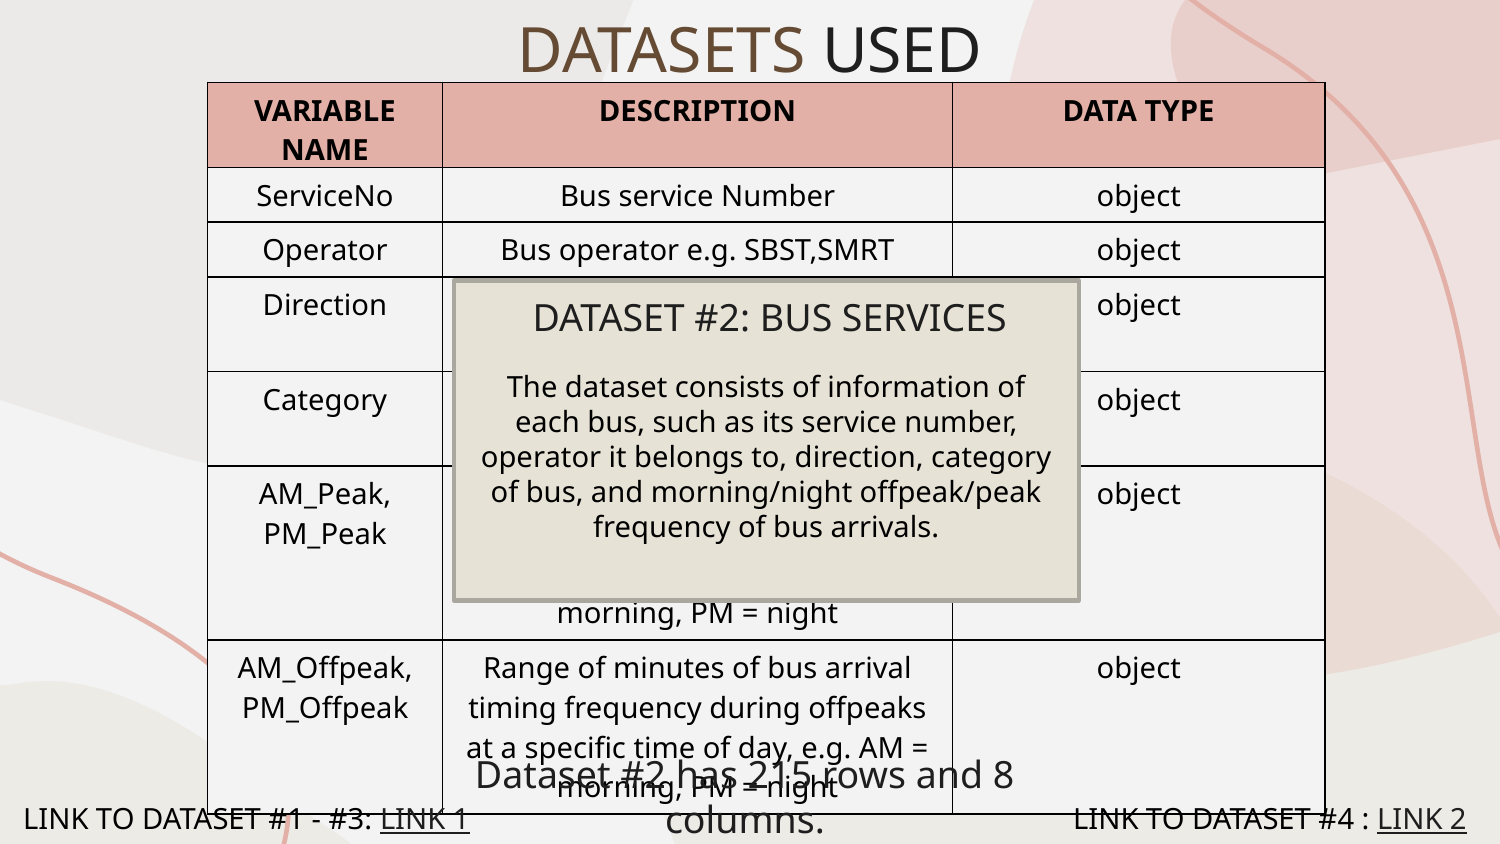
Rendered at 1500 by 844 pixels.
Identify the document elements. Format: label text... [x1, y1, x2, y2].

text_box Dataset #2 has 215 rows and 8 columns. [376, 743, 1114, 844]
text_box LINK TO DATASET #1 - #3: LINK 1 LINK TO DATASET #4 : LINK 2 [1114, 793, 1500, 844]
table_header Bus service Number [443, 168, 952, 221]
table_cell Range of minutes of bus arrival timing frequency during peaks at a specific time of day, e.g. AM = morning, PM = night [443, 467, 952, 639]
text_box [452, 278, 1081, 603]
table_header DATA TYPE [953, 102, 1324, 167]
table_cell object [1081, 278, 1324, 371]
table_cell AM_Peak, PM_Peak [208, 467, 442, 639]
title DATASETS USED [0, 0, 1500, 102]
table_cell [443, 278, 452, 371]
text_box LINK TO DATASET #1 - #3: LINK 1 LINK TO DATASET #4 : LINK 2 [0, 793, 376, 844]
table_cell Category of bus e.g. TRUNK, EXPRESS [443, 372, 452, 465]
text_box DATASET #2: BUS SERVICES [474, 293, 1065, 353]
table_cell object [1081, 372, 1324, 465]
table_cell Range of minutes of bus arrival timing frequency during offpeaks at a specific time of day, e.g. AM = morning, PM = night [443, 641, 952, 743]
table_cell object [953, 467, 1324, 639]
table_cell object [953, 223, 1324, 276]
table_cell object [953, 641, 1324, 793]
table_cell Operator [208, 223, 442, 276]
table_cell Bus operator e.g. SBST,SMRT [443, 223, 952, 276]
table_cell Category [208, 372, 442, 465]
text_box The dataset consists of information of each bus, such as its service number, operator it belongs to, direction, category of bus, and morning/night offpeak/peak frequency of bus arrivals. [456, 353, 1076, 600]
table_cell Direction [208, 278, 442, 371]
table_header DESCRIPTION [443, 102, 952, 167]
table_header VARIABLE NAME [208, 102, 442, 167]
table_cell AM_Offpeak, PM_Offpeak [208, 641, 442, 793]
table_header object [953, 168, 1324, 221]
table_header ServiceNo [208, 168, 442, 221]
